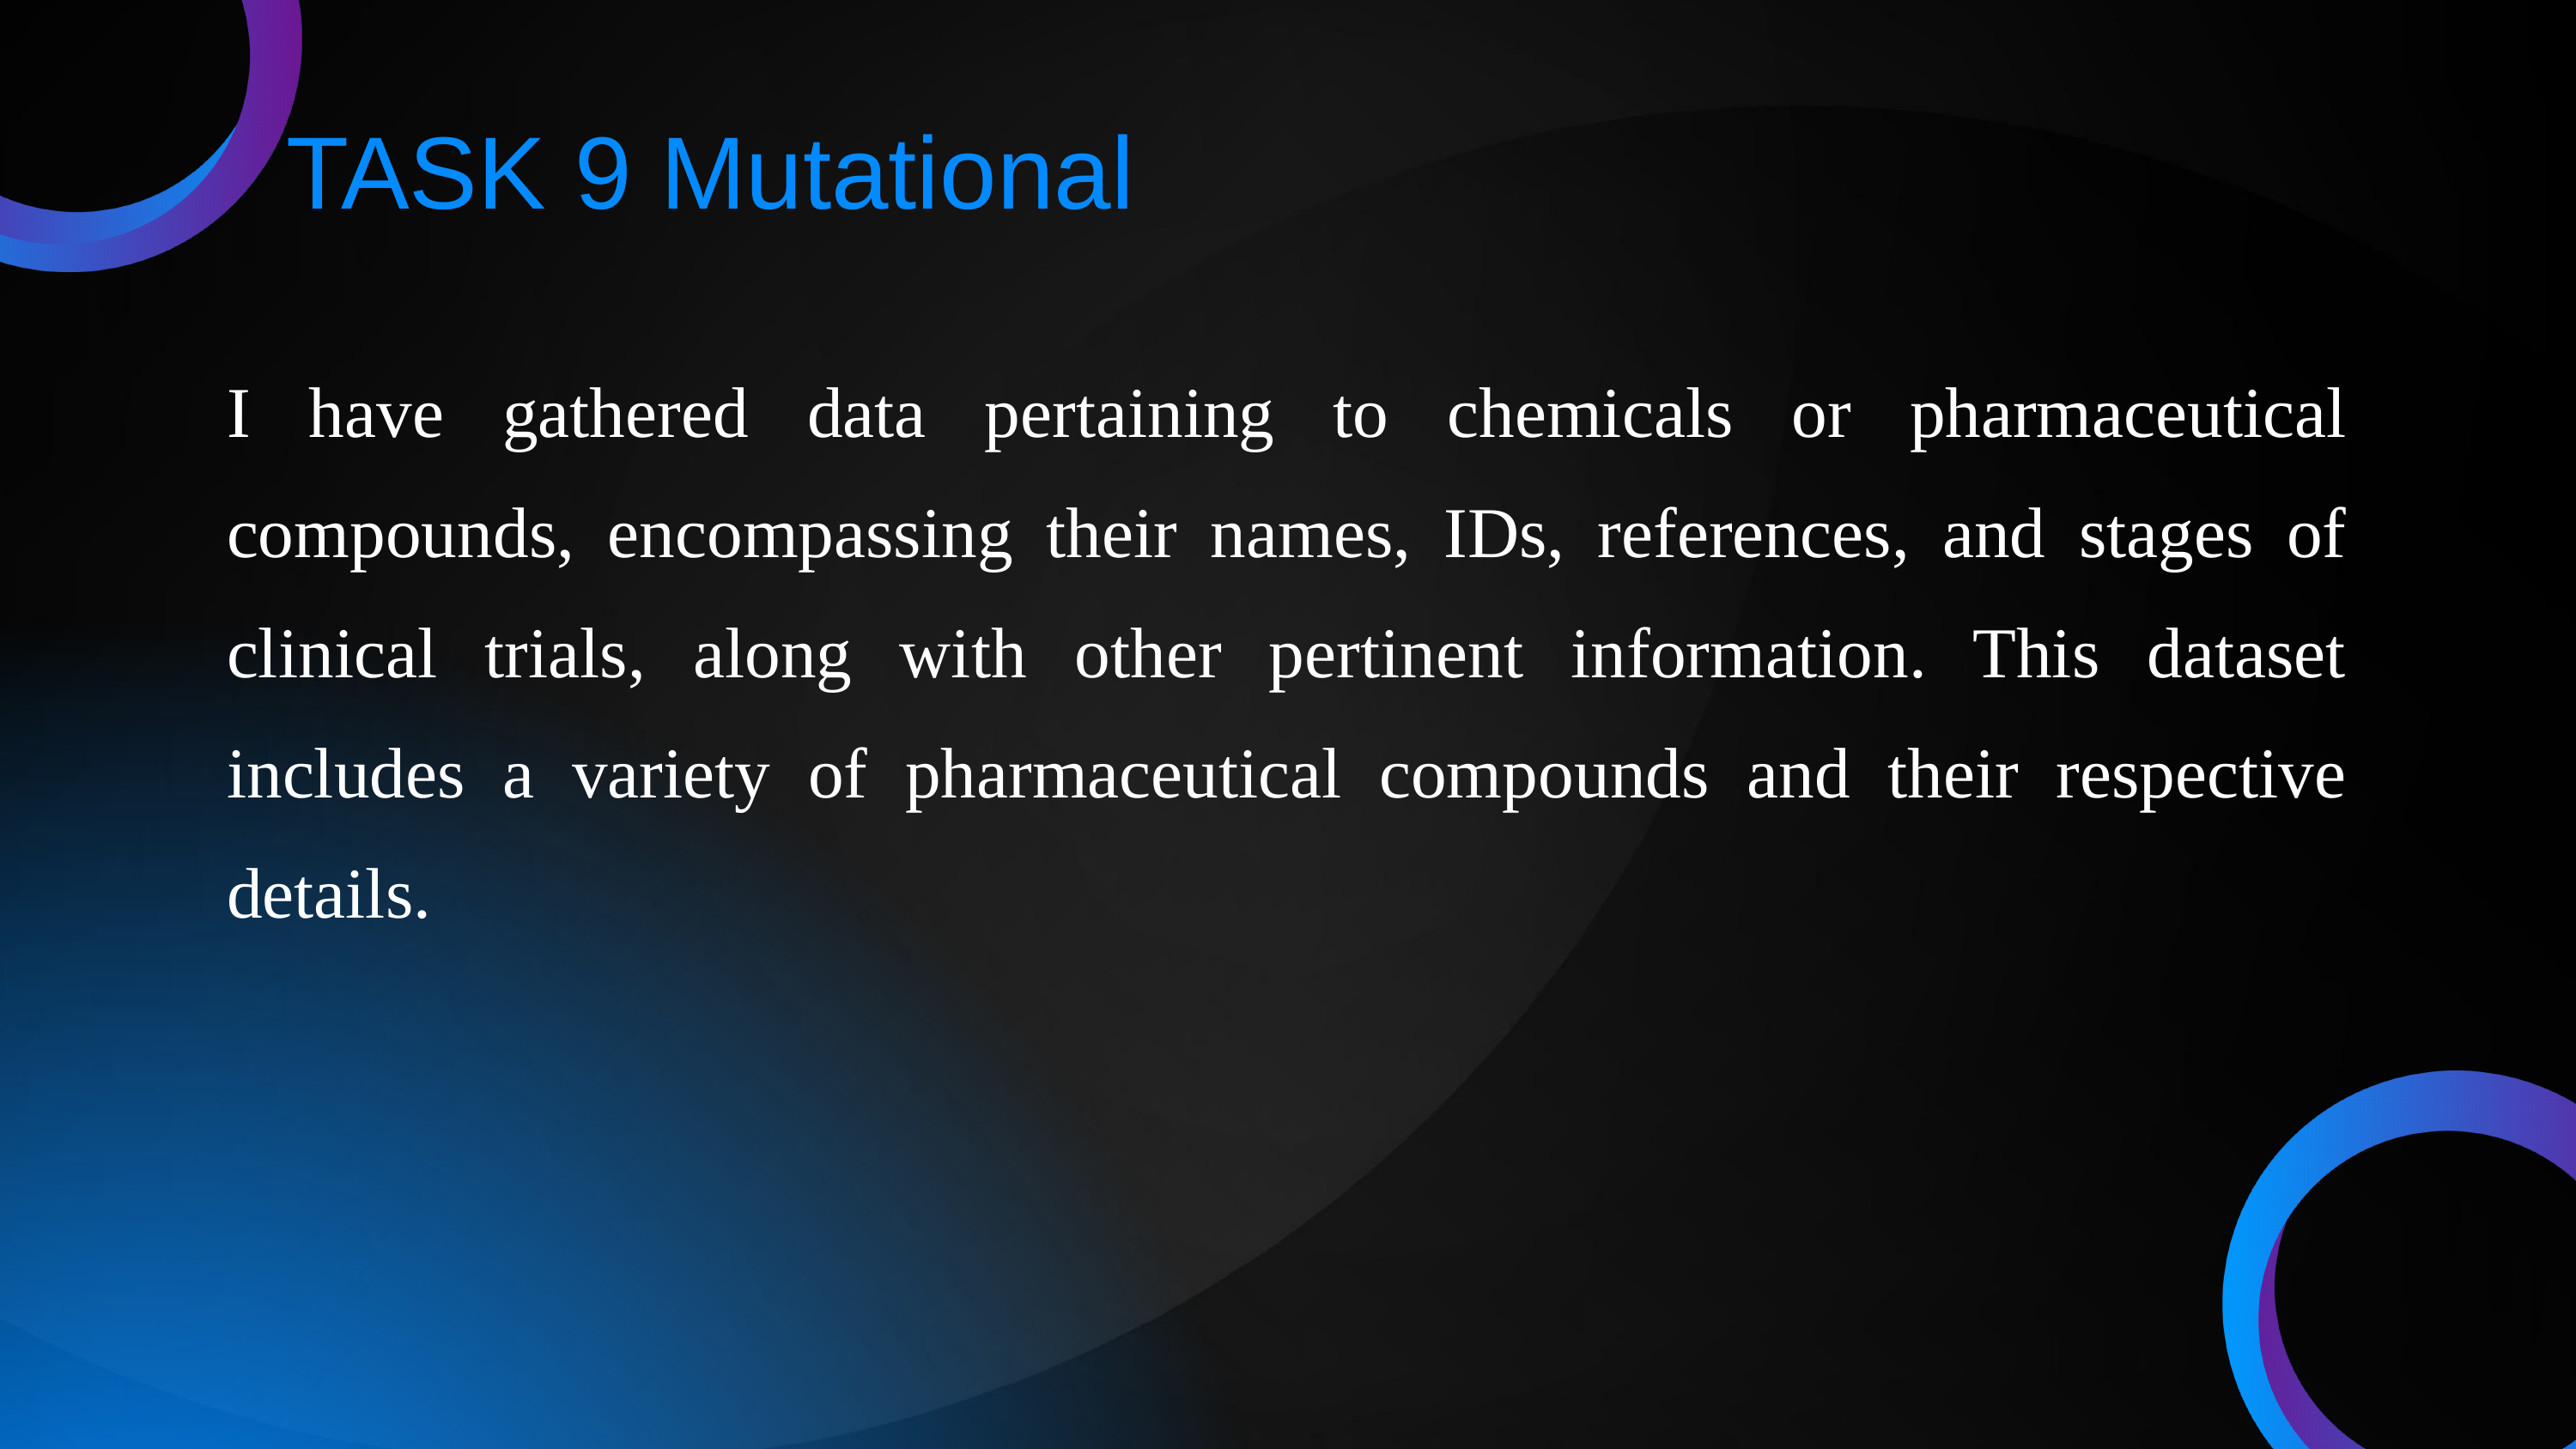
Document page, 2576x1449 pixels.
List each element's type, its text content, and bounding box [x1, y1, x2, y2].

text_box [2222, 1070, 2576, 1449]
text_box I have gathered data pertaining to chemicals or pharmaceutical compounds, encompassing their names, IDs, references, and stages of clinical trials, along with other pertinent information. This dataset includes a variety of pharmaceutical compounds and their respective details. [227, 331, 2349, 933]
text_box [0, 503, 1406, 1449]
text_box [0, 0, 302, 272]
text_box TASK 9 Mutational [302, 58, 2169, 272]
text_box [0, 0, 2576, 1449]
